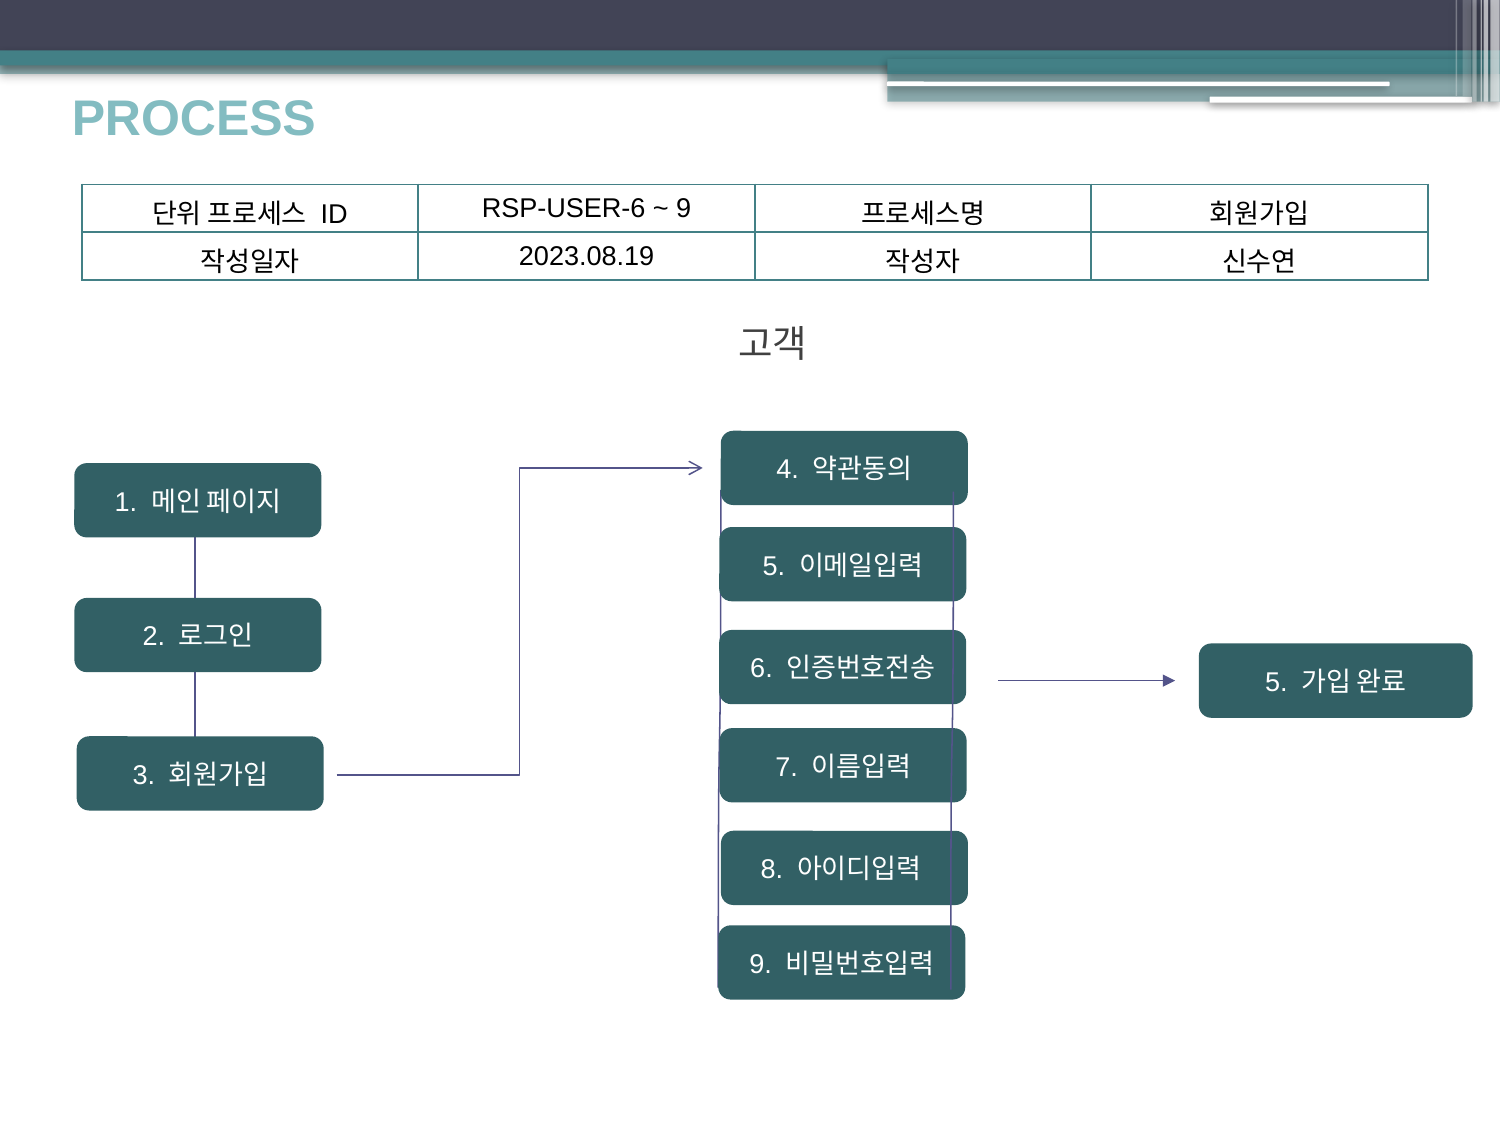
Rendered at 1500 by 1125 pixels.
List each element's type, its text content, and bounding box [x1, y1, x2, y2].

text_box 5. 이메일입력 [960, 528, 967, 600]
text_box PROCESS [57, 78, 331, 153]
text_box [336, 467, 703, 776]
text_box 5. 이메일입력 [727, 527, 943, 602]
text_box 8. 아이디입력 [960, 831, 968, 905]
text_box 6. 인증번호전송 [960, 631, 967, 703]
text_box 9. 비밀번호입력 [720, 925, 966, 1000]
text_box 5. 가입 완료 [1198, 643, 1473, 718]
text_box 1. 메인 페이지 [74, 463, 322, 538]
table_cell 작성자 [756, 233, 1090, 279]
text_box 2. 로그인 [200, 597, 322, 673]
text_box 7. 이름입력 [727, 728, 943, 803]
table_header 프로세스명 [756, 185, 1090, 231]
text_box 6. 인증번호전송 [727, 629, 943, 705]
text_box 고객 [723, 312, 1022, 373]
table_header 단위 프로세스 ID [83, 185, 417, 231]
text_box 4. 약관동의 [720, 430, 968, 506]
table_cell 신수연 [1092, 233, 1427, 279]
text_box 3. 회원가입 [76, 736, 324, 811]
table_header RSP-USER-6 ~ 9 [419, 185, 754, 231]
text_box 2. 로그인 [74, 597, 188, 673]
text_box 8. 아이디입력 [727, 830, 943, 906]
text_box 7. 이름입력 [960, 729, 967, 801]
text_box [717, 489, 722, 988]
table_header 회원가입 [1092, 185, 1427, 231]
table_cell 2023.08.19 [419, 233, 754, 279]
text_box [950, 491, 954, 990]
table_cell 작성일자 [83, 233, 417, 279]
